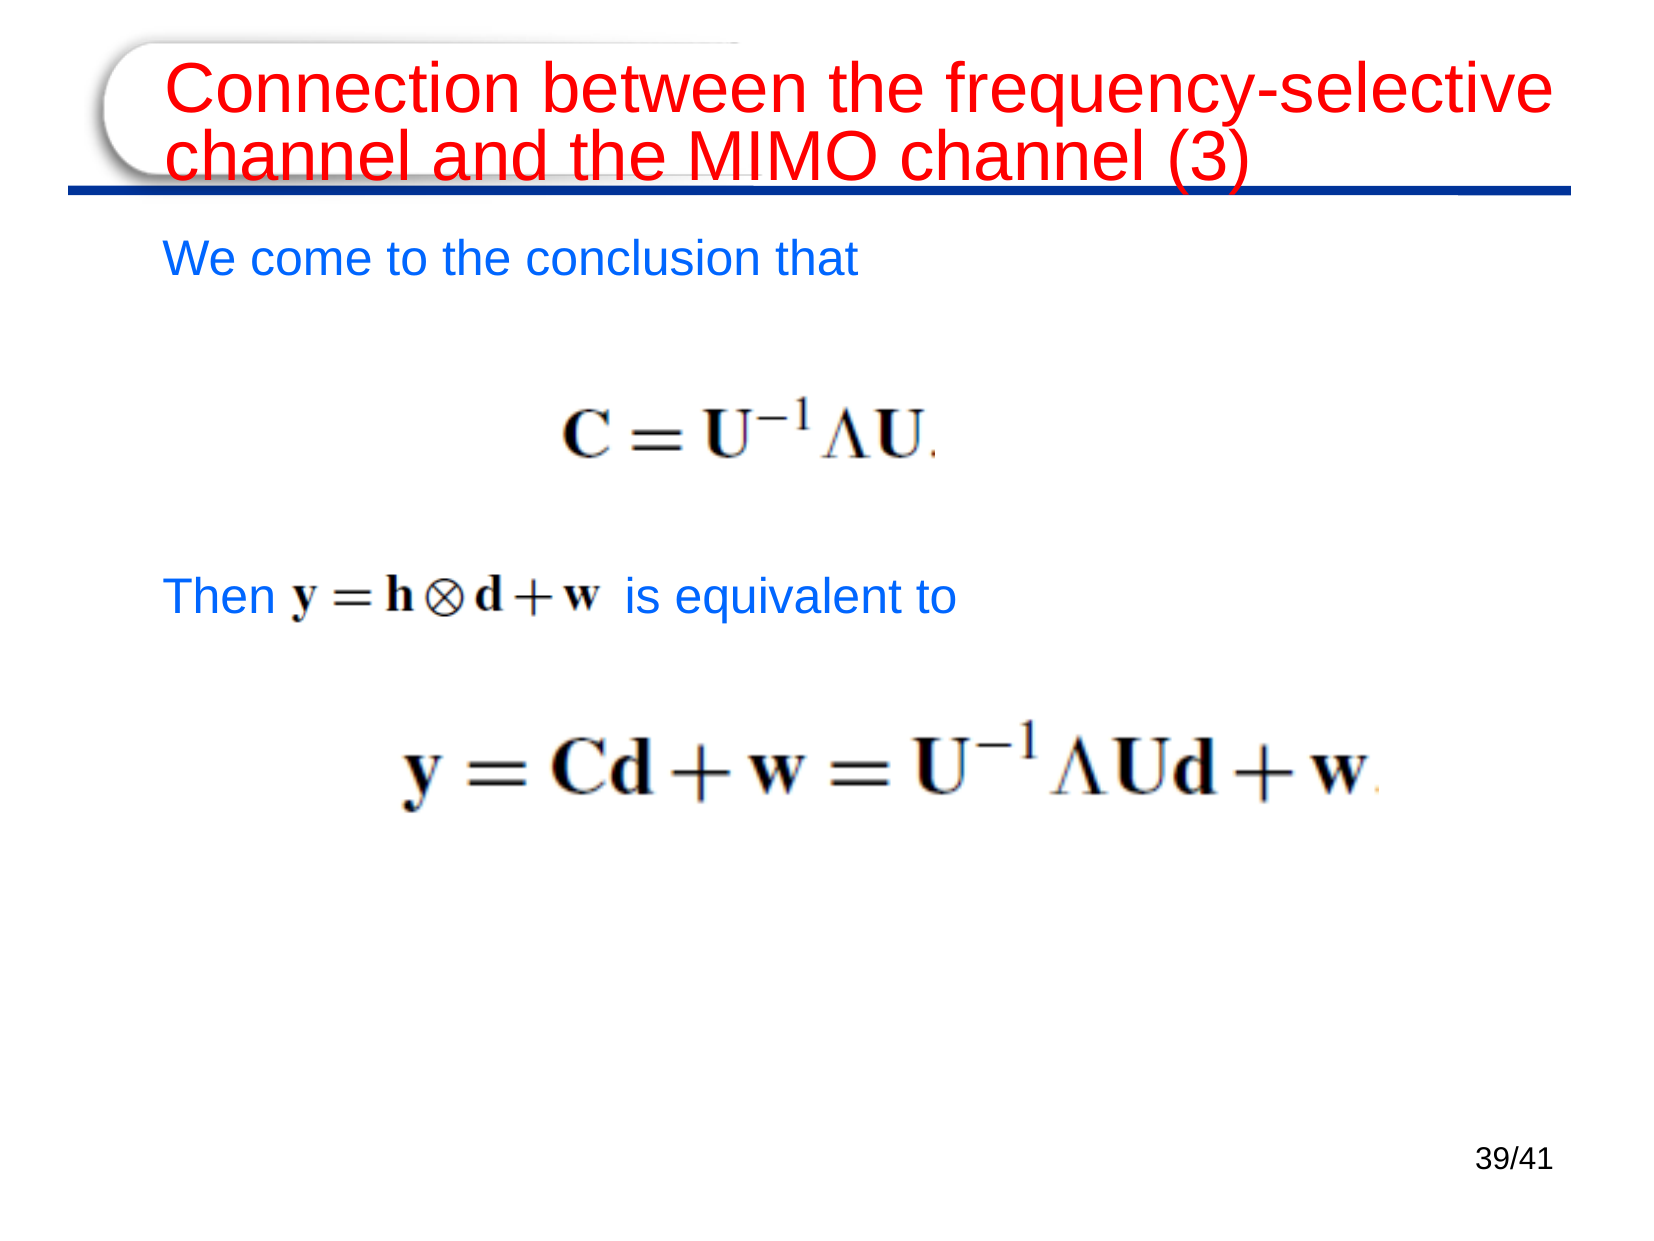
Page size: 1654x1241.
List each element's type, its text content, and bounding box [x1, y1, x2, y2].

picture [283, 557, 604, 635]
picture [84, 19, 1067, 204]
picture [531, 359, 935, 479]
text_box Then is equivalent to [602, 556, 1477, 632]
text_box Then is equivalent to [147, 556, 284, 632]
title Connection between the frequency-selective channel and the MIMO channel (3) [147, 49, 1583, 160]
picture [387, 703, 1379, 822]
slide_number 39/41 [1185, 1129, 1572, 1216]
text_box We come to the conclusion that [147, 218, 1536, 294]
